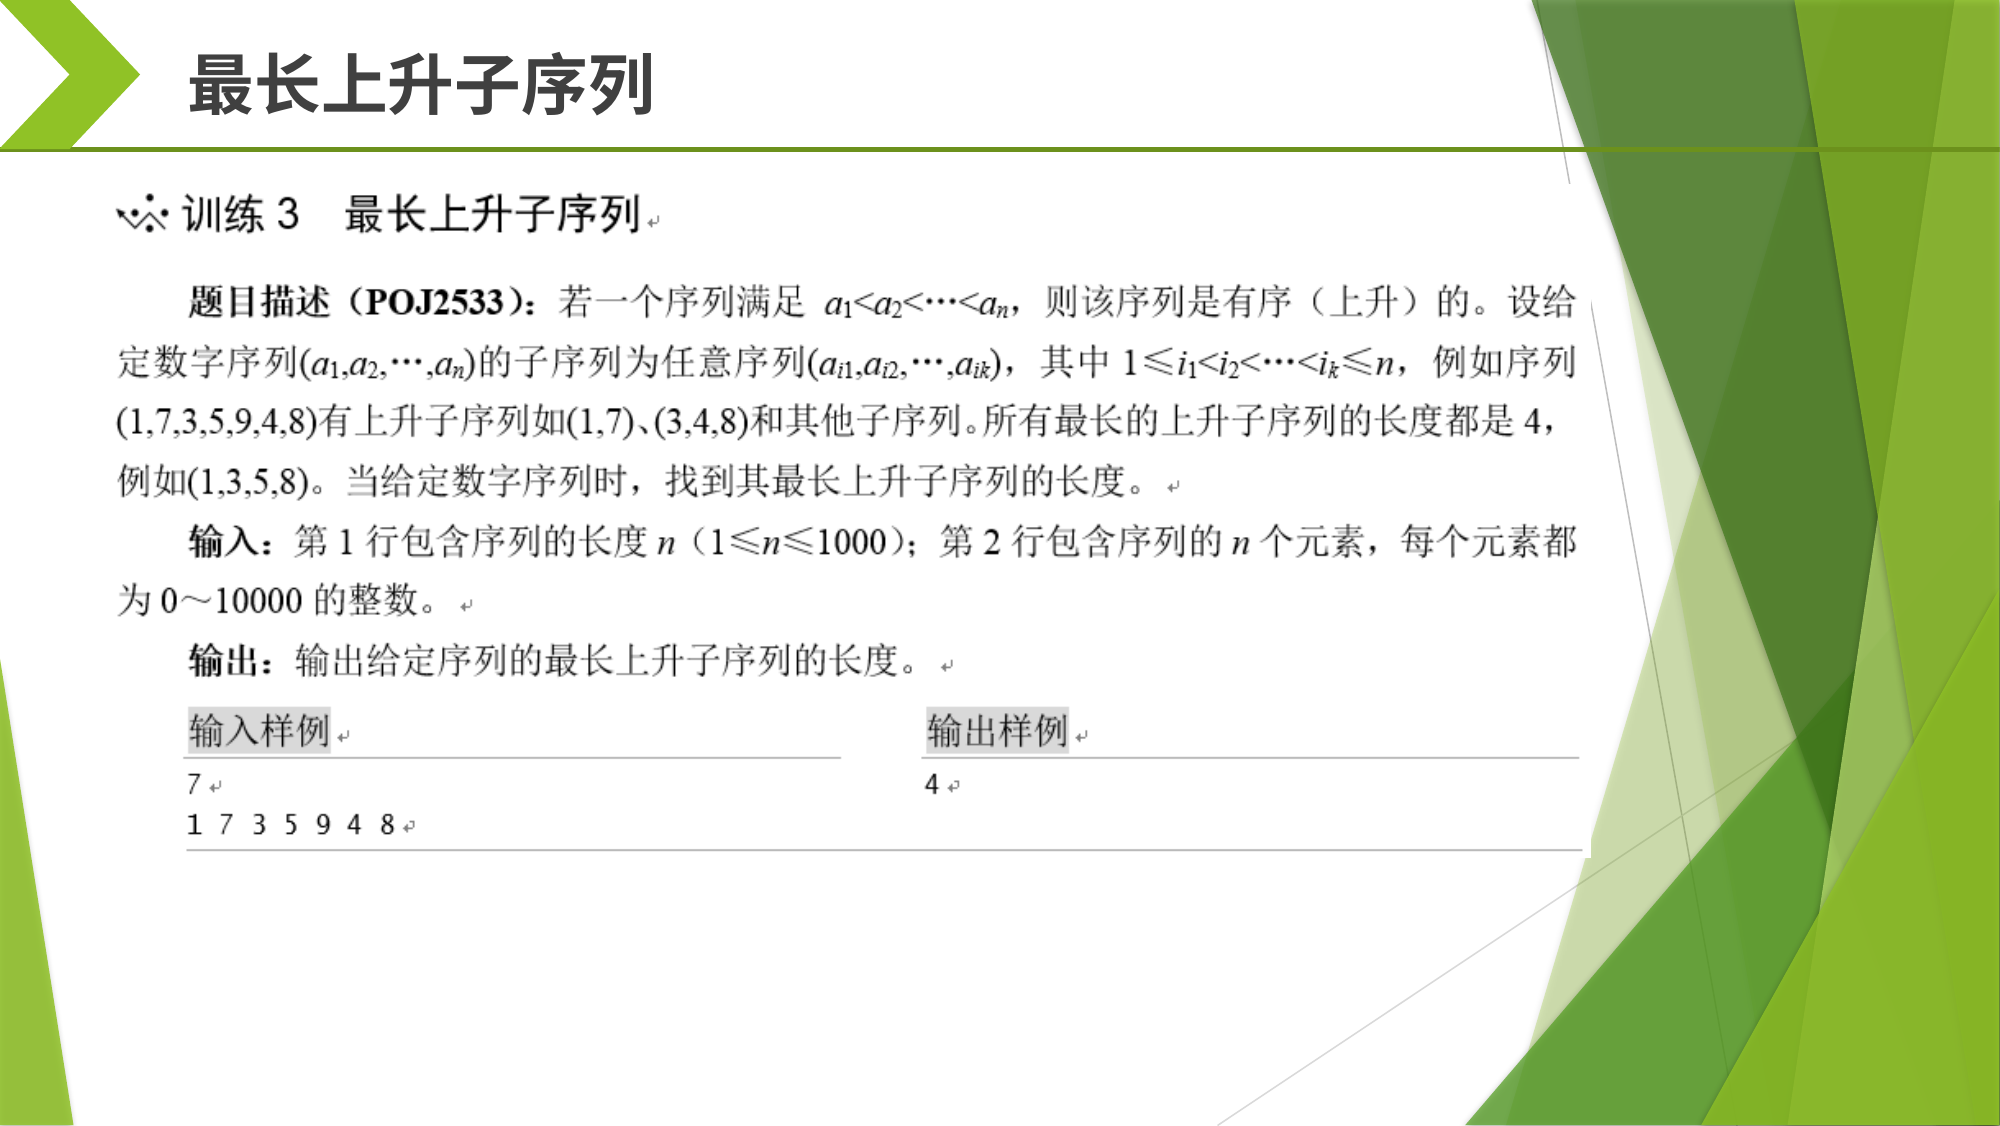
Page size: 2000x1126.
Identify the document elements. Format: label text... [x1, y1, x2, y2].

picture [113, 184, 1591, 859]
text_box 最长上升子序列 [173, 35, 823, 131]
text_box [0, 0, 142, 148]
